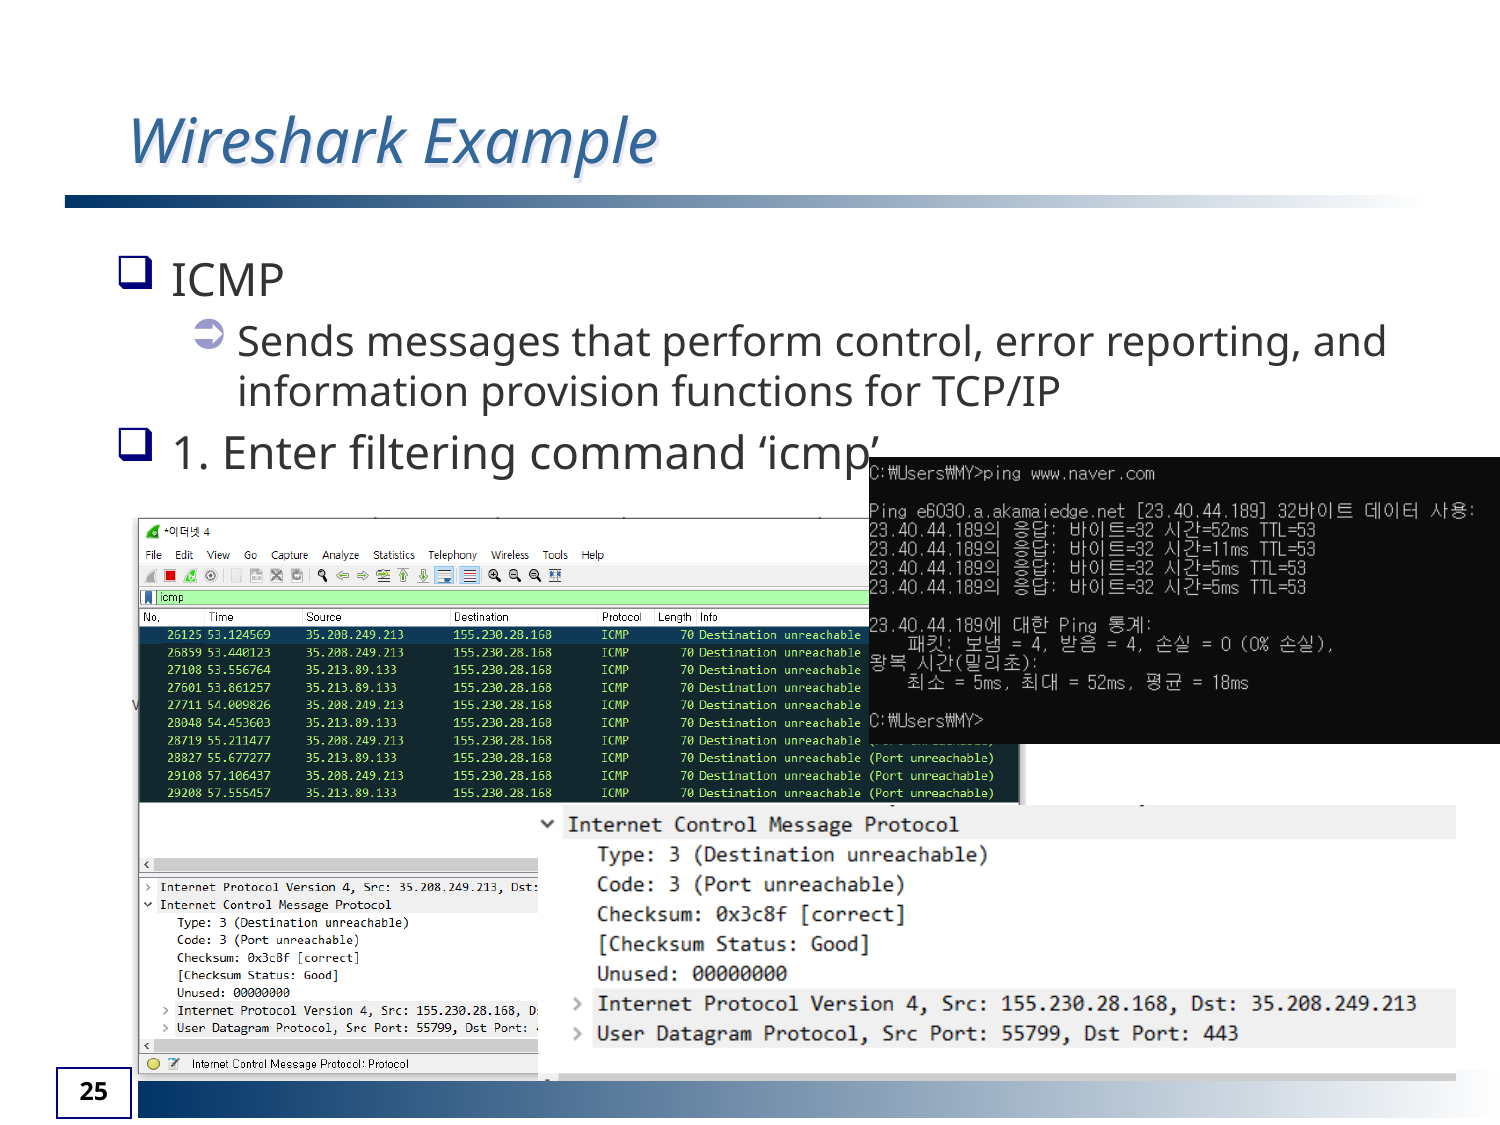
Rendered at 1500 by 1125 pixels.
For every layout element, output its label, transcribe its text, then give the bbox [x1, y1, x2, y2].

title Wireshark Example [111, 77, 1424, 200]
picture [132, 456, 1500, 1081]
list ICMP Sends messages that perform control, error reporting, and information provision functions for TCP/IP 1. Enter filtering command ‘icmp’ [100, 243, 1424, 1024]
